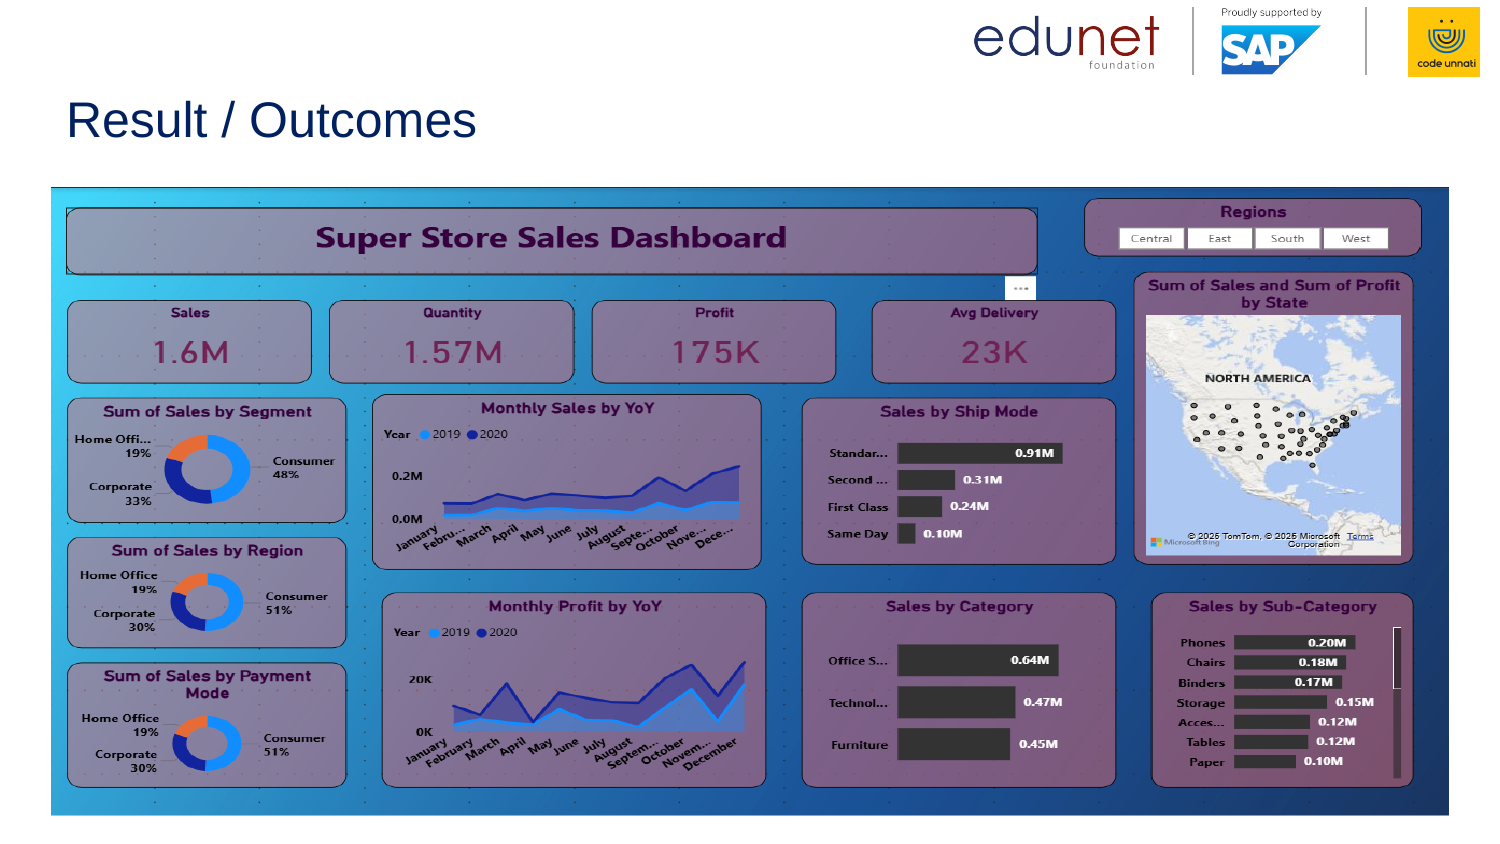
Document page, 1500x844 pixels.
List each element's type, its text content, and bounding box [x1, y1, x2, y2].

picture [1221, 8, 1322, 72]
picture [966, 8, 1168, 72]
title Result / Outcomes [51, 72, 1449, 167]
picture [50, 187, 1450, 817]
picture [1408, 7, 1480, 77]
